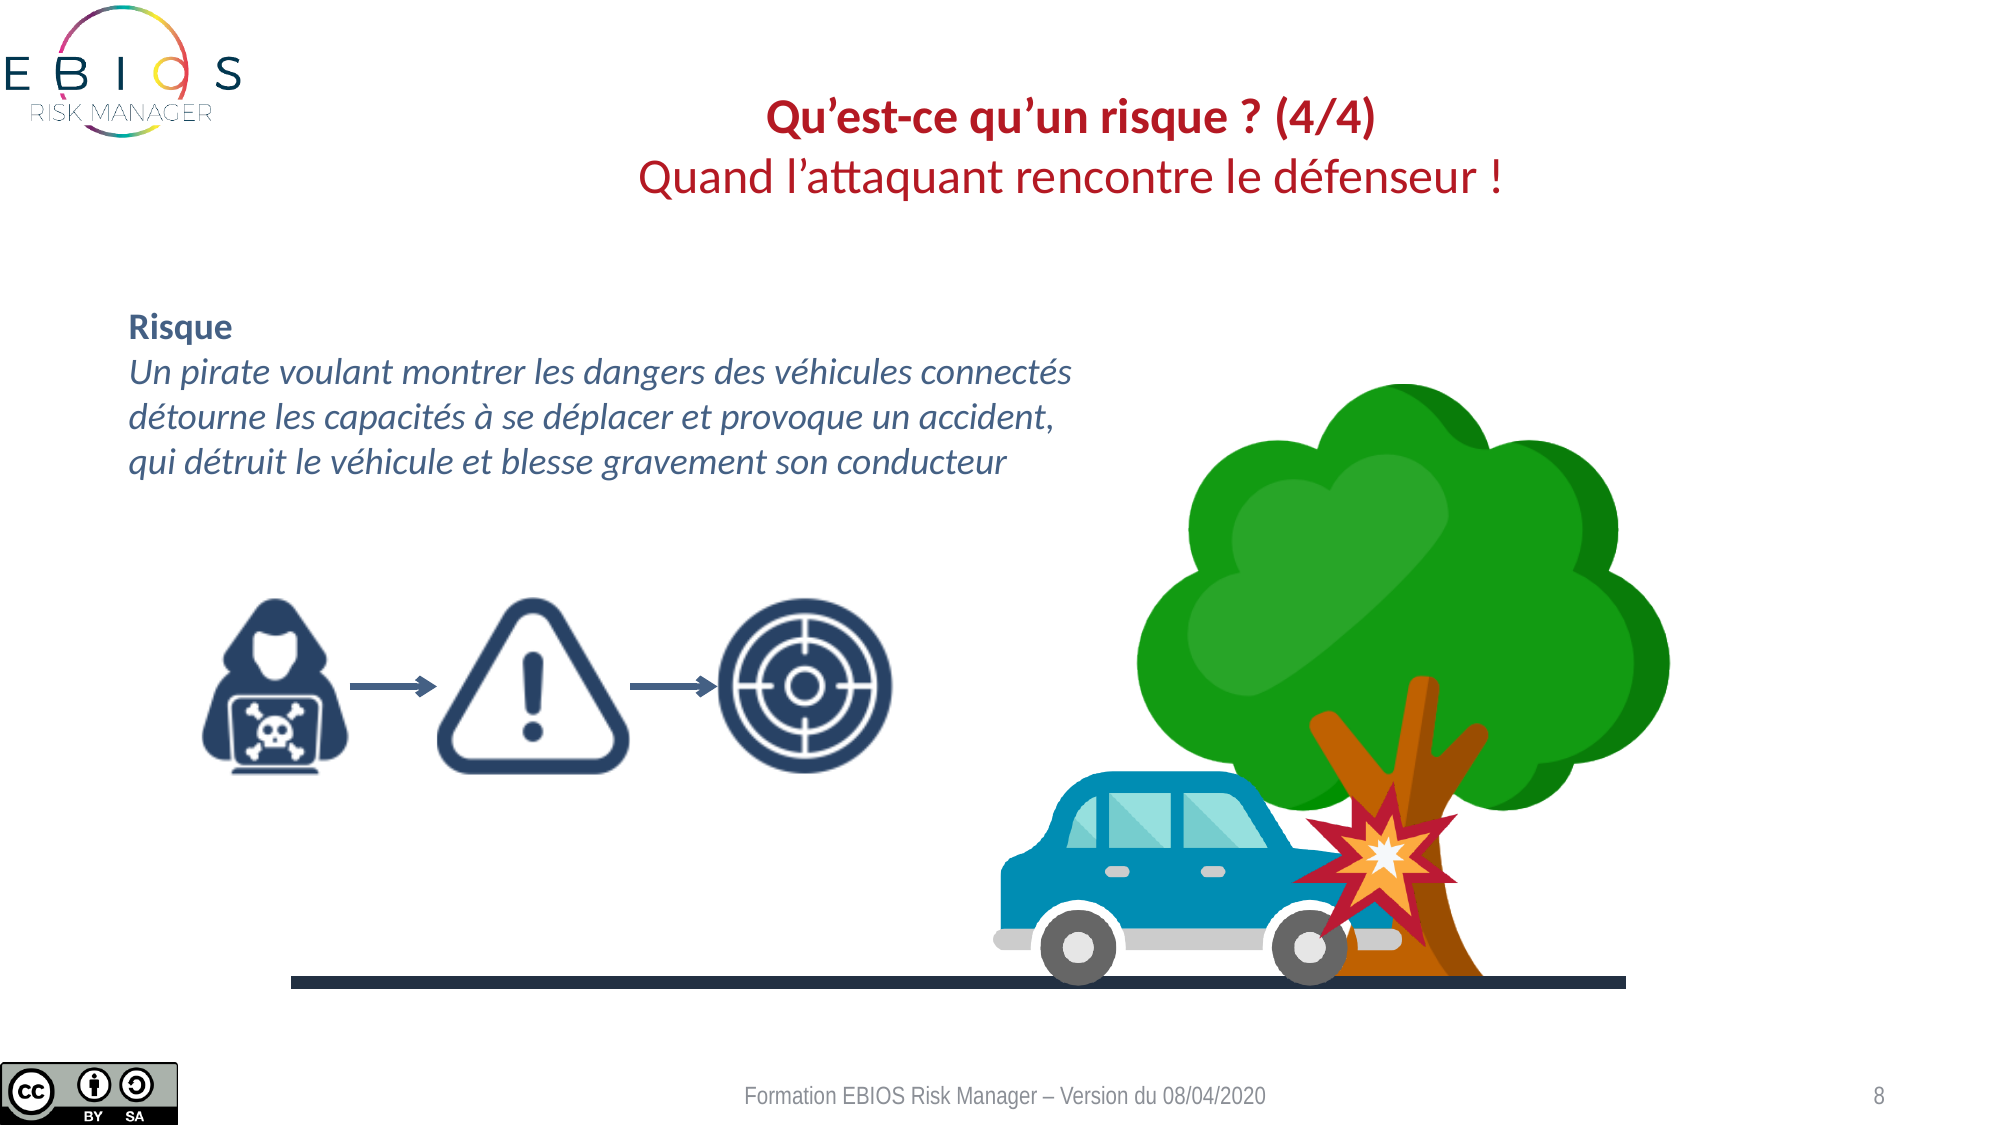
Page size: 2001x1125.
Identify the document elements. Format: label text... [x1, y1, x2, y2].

title Qu’est-ce qu’un risque ? (4/4) Quand l’attaquant rencontre le défenseur ! [244, 78, 1900, 209]
picture [201, 597, 350, 776]
slide_number 8 [1720, 1065, 1900, 1125]
picture [717, 597, 894, 776]
picture [436, 597, 631, 776]
table_cell Incluant les ressources financières, le niveau de compétences cyber, l’ouillage, le temps dont l’attaquant dispose pour réaliser l’attaque, etc. [290, 600, 897, 782]
picture [0, 1062, 178, 1125]
picture [0, 0, 244, 148]
text_box Risque Un pirate voulant montrer les dangers des véhicules connectés détourne les capacités à se déplacer et provoque un accident, qui détruit le véhicule et blesse gravement son conducteur [114, 294, 1107, 490]
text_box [290, 384, 1701, 1083]
footer Formation EBIOS Risk Manager – Version du 08/04/2020 [291, 1065, 1720, 1125]
